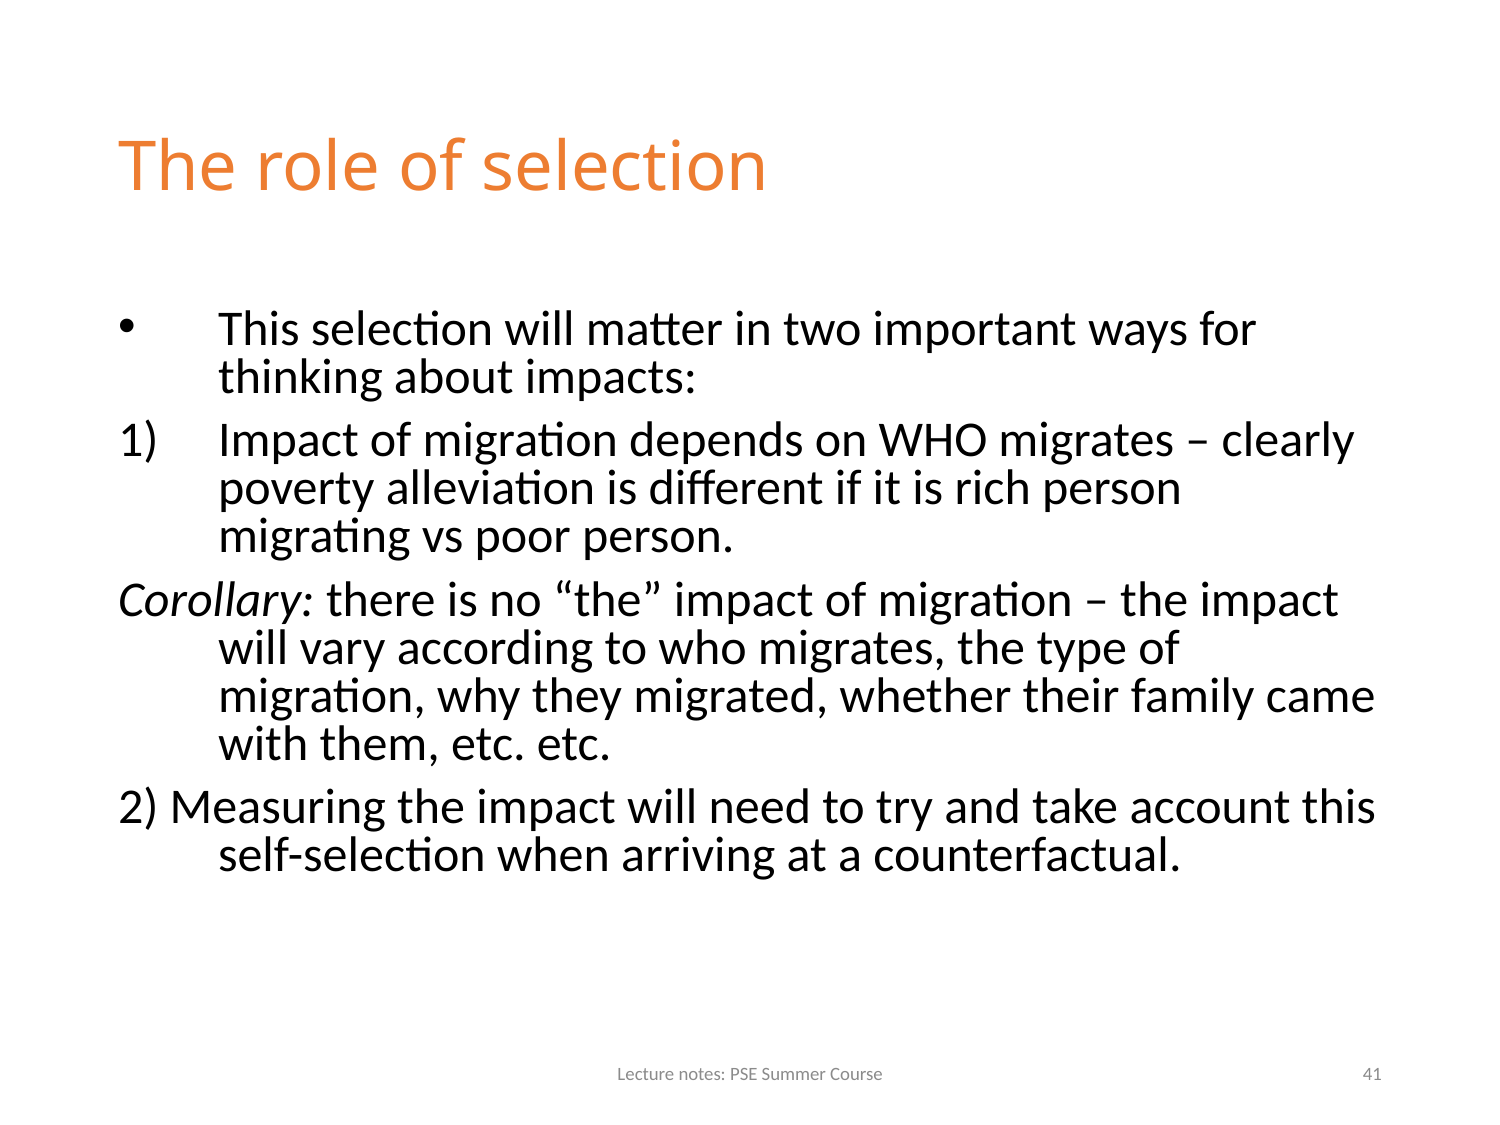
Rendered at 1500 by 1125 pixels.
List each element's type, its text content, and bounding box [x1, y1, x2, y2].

footer Lecture notes: PSE Summer Course [496, 1042, 1004, 1103]
title The role of selection [103, 59, 1397, 278]
slide_number 41 [1059, 1042, 1397, 1103]
list This selection will matter in two important ways for thinking about impacts: Impact of migration depends on WHO migrates – clearly poverty alleviation is different if it is rich person migrating vs poor person. Corollary: there is no “the” impact of migration – the impact will vary according to who migrates, the type of migration, why they migrated, whether their family came with them, etc. etc. 2) Measuring the impact will need to try and take account this self-selection when arriving at a counterfactual. [103, 299, 1397, 1014]
